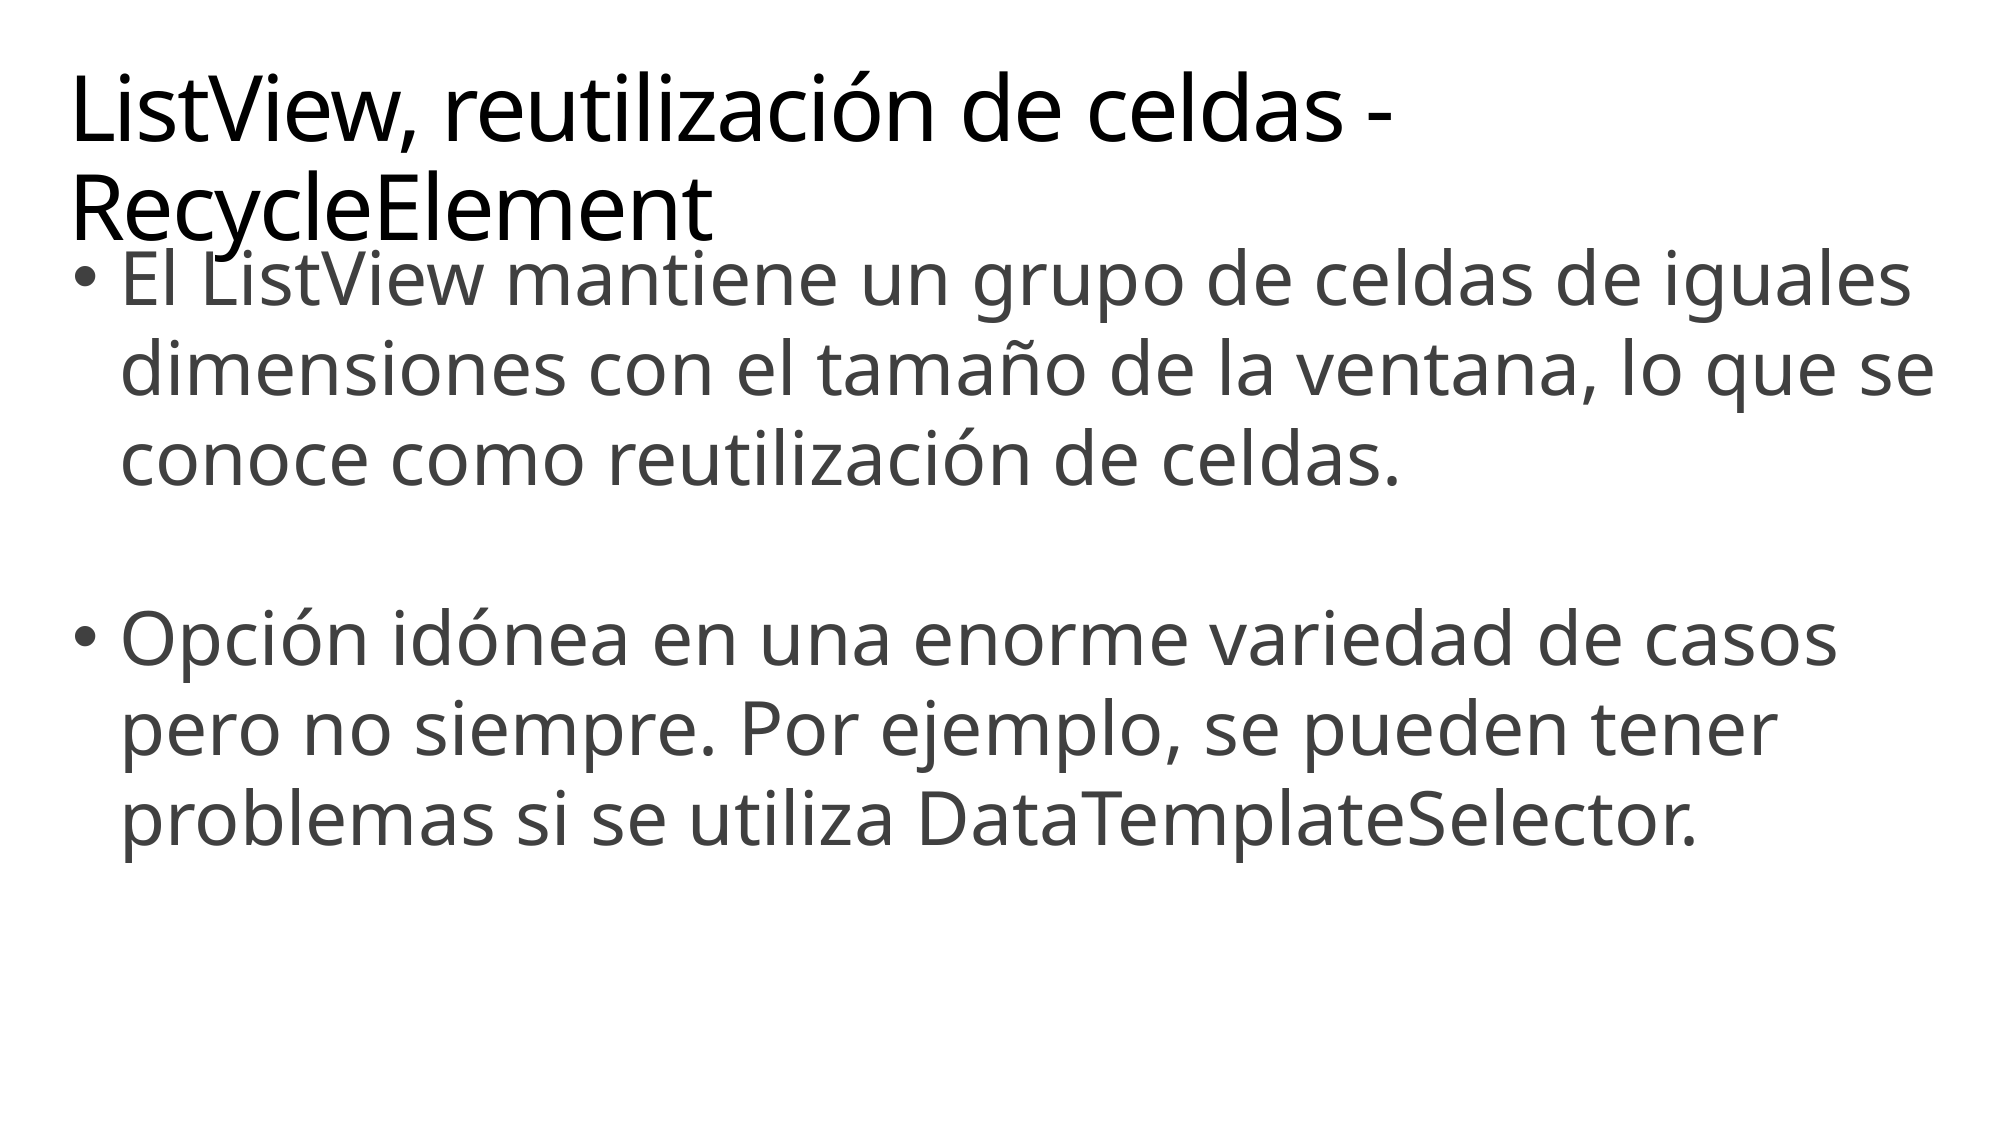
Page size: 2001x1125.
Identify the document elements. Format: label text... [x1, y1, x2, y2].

text_box El ListView mantiene un grupo de celdas de iguales dimensiones con el tamaño de la ventana, lo que se conoce como reutilización de celdas. Opción idónea en una enorme variedad de casos pero no siempre. Por ejemplo, se pueden tener problemas si se utiliza DataTemplateSelector. [57, 222, 1957, 868]
title ListView, reutilización de celdas - RecycleElement [44, 47, 1957, 196]
